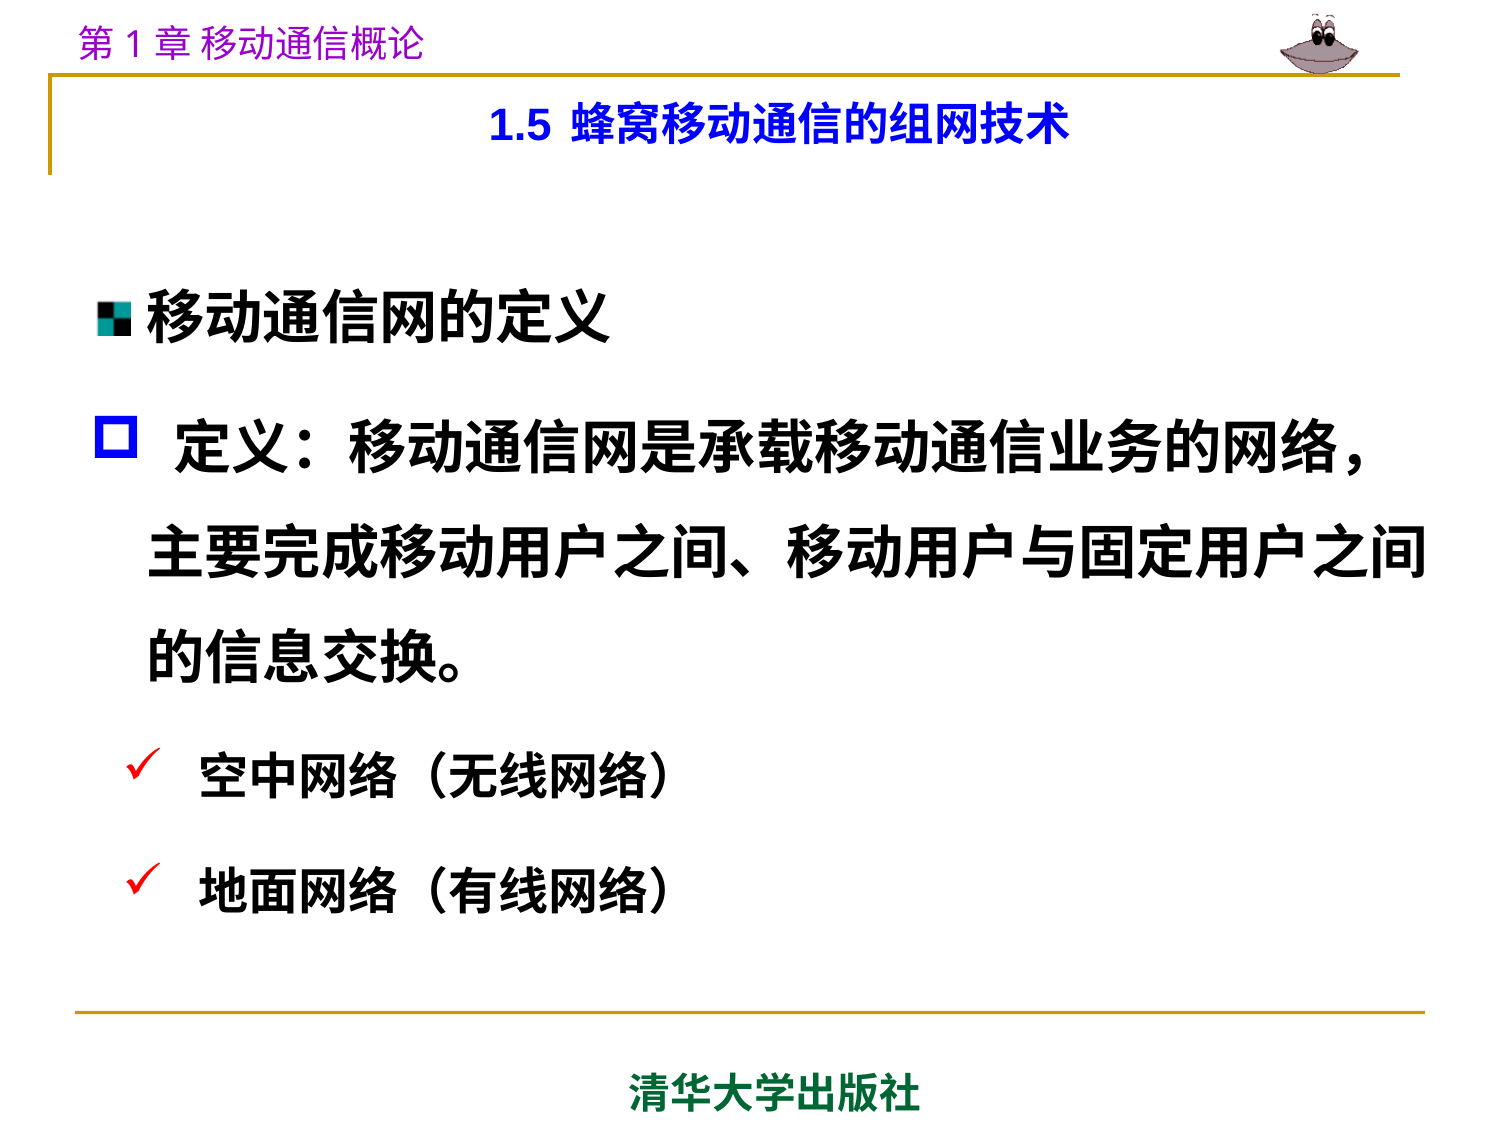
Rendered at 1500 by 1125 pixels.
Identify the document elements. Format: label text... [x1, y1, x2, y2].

picture [90, 294, 131, 336]
list 移动通信网的定义 定义：移动通信网是承载移动通信业务的网络，主要完成移动用户之间、移动用户与固定用户之间的信息交换。 空中网络（无线网络） 地面网络（有线网络） [75, 237, 1463, 980]
picture [1237, 0, 1363, 87]
title 5、1.5 蜂窝移动通信的组网技术 [125, 87, 1364, 213]
